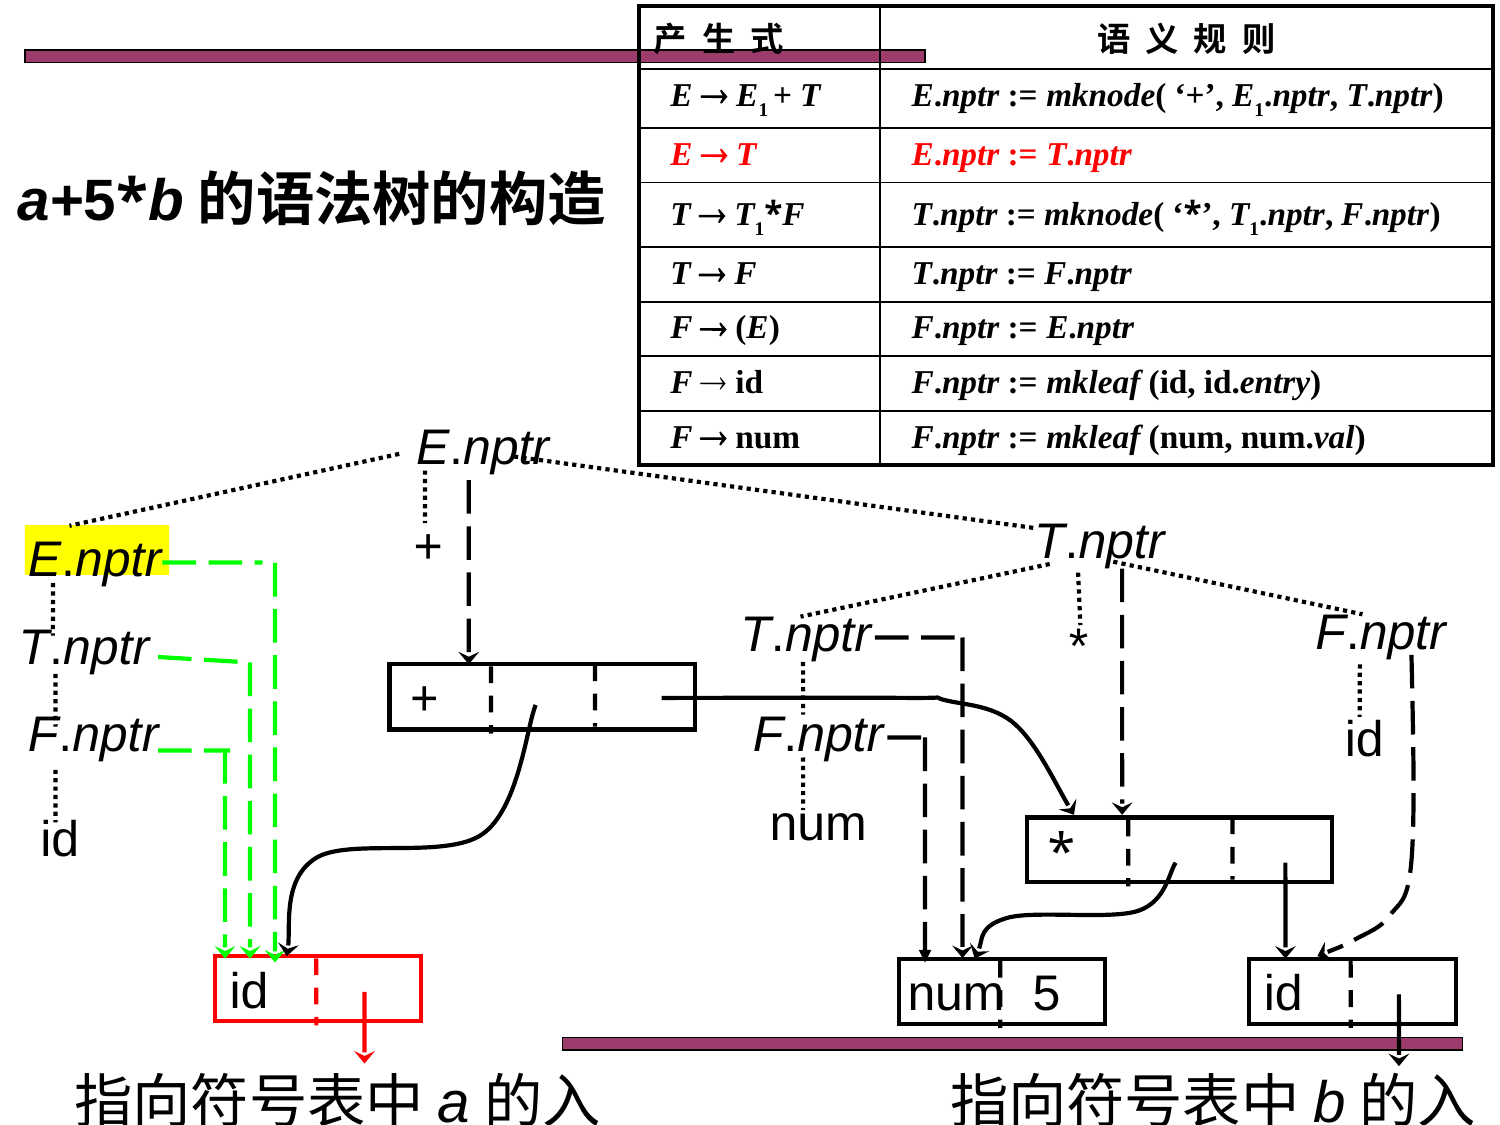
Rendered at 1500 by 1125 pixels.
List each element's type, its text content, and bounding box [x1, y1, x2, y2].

table_header 产 生 式 [641, 8, 879, 68]
table_cell T.nptr := F.nptr [881, 248, 1491, 301]
table_cell T  T1*F [641, 183, 879, 246]
table_cell F.nptr := E.nptr [881, 303, 1491, 355]
table_cell E.nptr := T.nptr [881, 129, 1491, 182]
table_cell E  T [641, 129, 879, 182]
list a+5*b的语法树的构造 [2, 162, 637, 250]
table_cell F  id [641, 357, 879, 410]
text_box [15, 412, 1500, 1125]
table_cell T.nptr := mknode( ‘*’, T1.nptr, F.nptr) [881, 183, 1491, 246]
table_header 语 义 规 则 [881, 8, 1491, 68]
table_cell E  E1 + T [641, 70, 879, 127]
table_cell F  (E) [641, 303, 879, 355]
table_cell E.nptr := mknode( ‘+’, E1.nptr, T.nptr) [881, 70, 1491, 127]
table_cell T  F [641, 248, 879, 301]
table_cell F.nptr := mkleaf (id, id.entry) [881, 357, 1491, 410]
